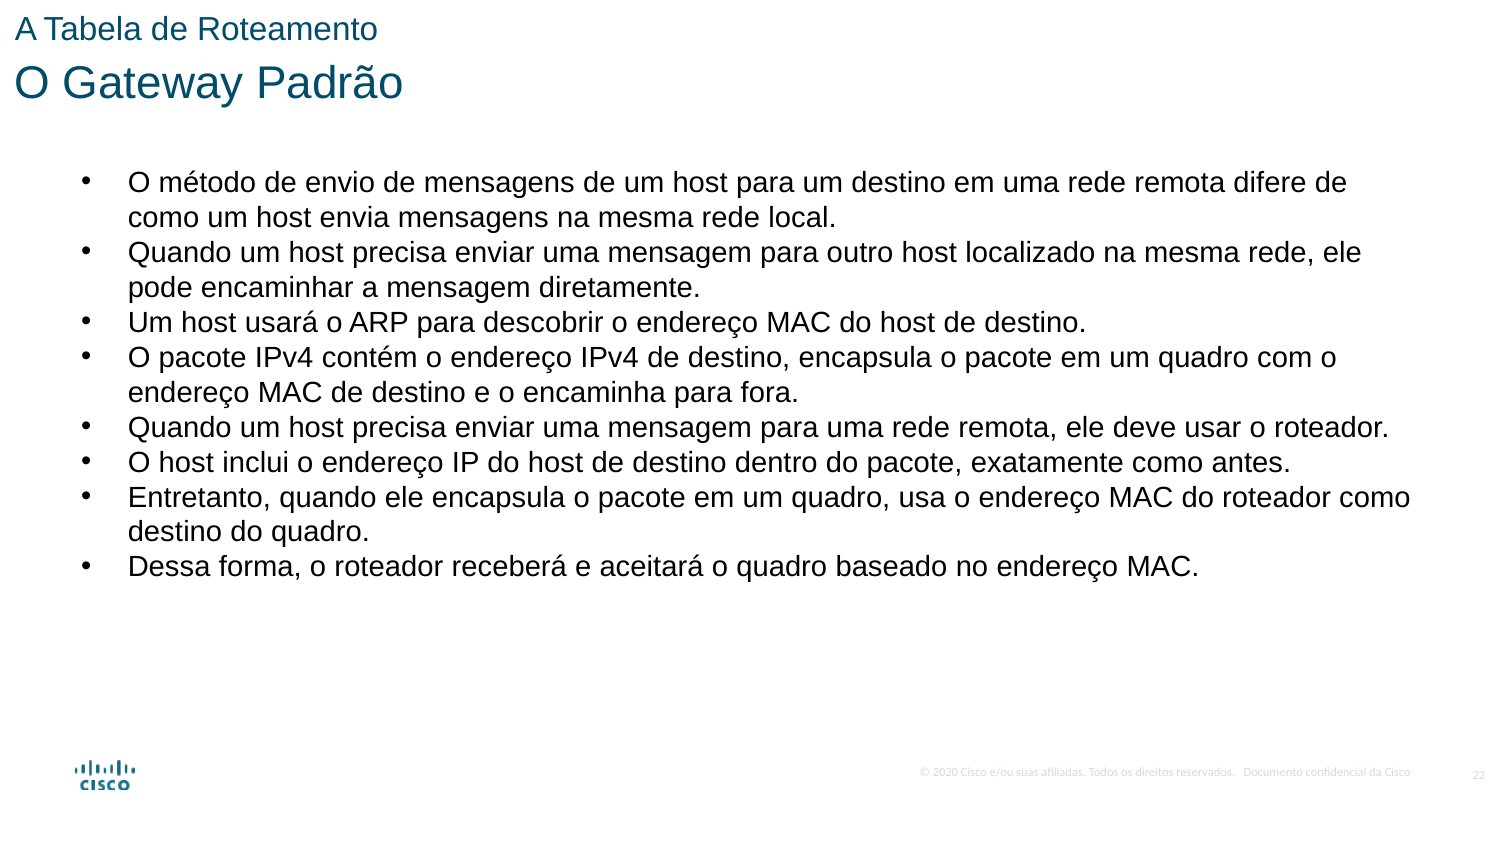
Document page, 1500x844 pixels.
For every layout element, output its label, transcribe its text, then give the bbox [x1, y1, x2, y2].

slide_number 22 [1425, 759, 1500, 797]
list O Gateway Padrão [0, 45, 1500, 106]
picture [75, 759, 135, 790]
list A Tabela de Roteamento [0, 0, 1500, 45]
text_box O método de envio de mensagens de um host para um destino em uma rede remota difere de como um host envia mensagens na mesma rede local. Quando um host precisa enviar uma mensagem para outro host localizado na mesma rede, ele pode encaminhar a mensagem diretamente. Um host usará o ARP para descobrir o endereço MAC do host de destino. O pacote IPv4 contém o endereço IPv4 de destino, encapsula o pacote em um quadro com o endereço MAC de destino e o encaminha para fora. Quando um host precisa enviar uma mensagem para uma rede remota, ele deve usar o roteador. O host inclui o endereço IP do host de destino dentro do pacote, exatamente como antes. Entretanto, quando ele encapsula o pacote em um quadro, usa o endereço MAC do roteador como destino do quadro. Dessa forma, o roteador receberá e aceitará o quadro baseado no endereço MAC. [66, 155, 1436, 626]
